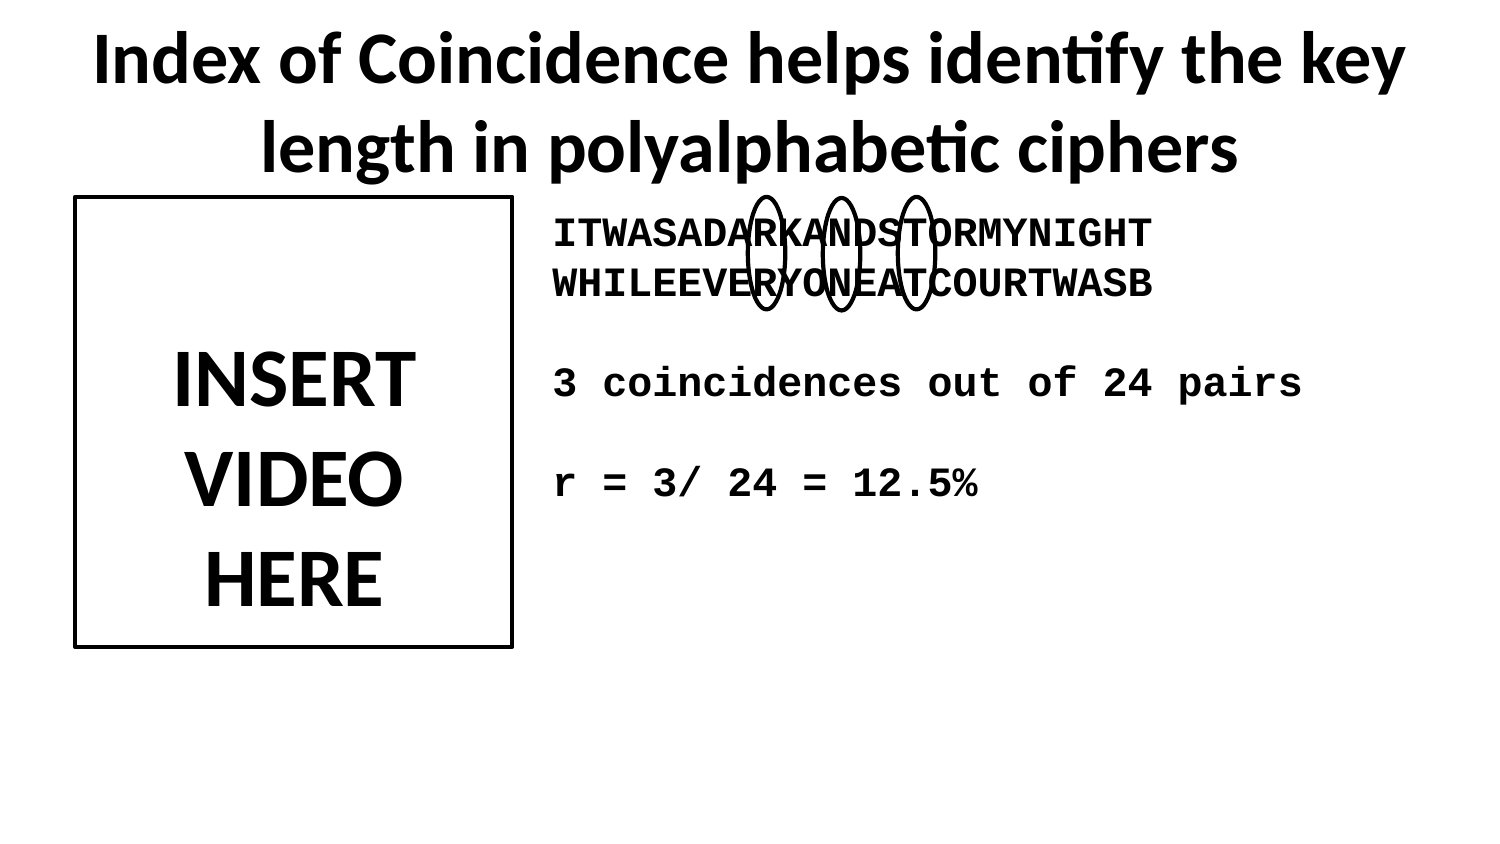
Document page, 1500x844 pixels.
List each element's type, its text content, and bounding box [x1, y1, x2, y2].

text_box ITWASADARKANDSTORMYNIGHT WHILEEVERYONEATCOURTWASB 3 coincidences out of 24 pairs r = 3/ 24 = 12.5% [537, 196, 1500, 562]
text_box [745, 194, 788, 312]
text_box [895, 194, 938, 312]
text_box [74, 196, 513, 648]
text_box [820, 195, 863, 313]
title Index of Coincidence helps identify the key length in polyalphabetic ciphers [0, 0, 1500, 197]
